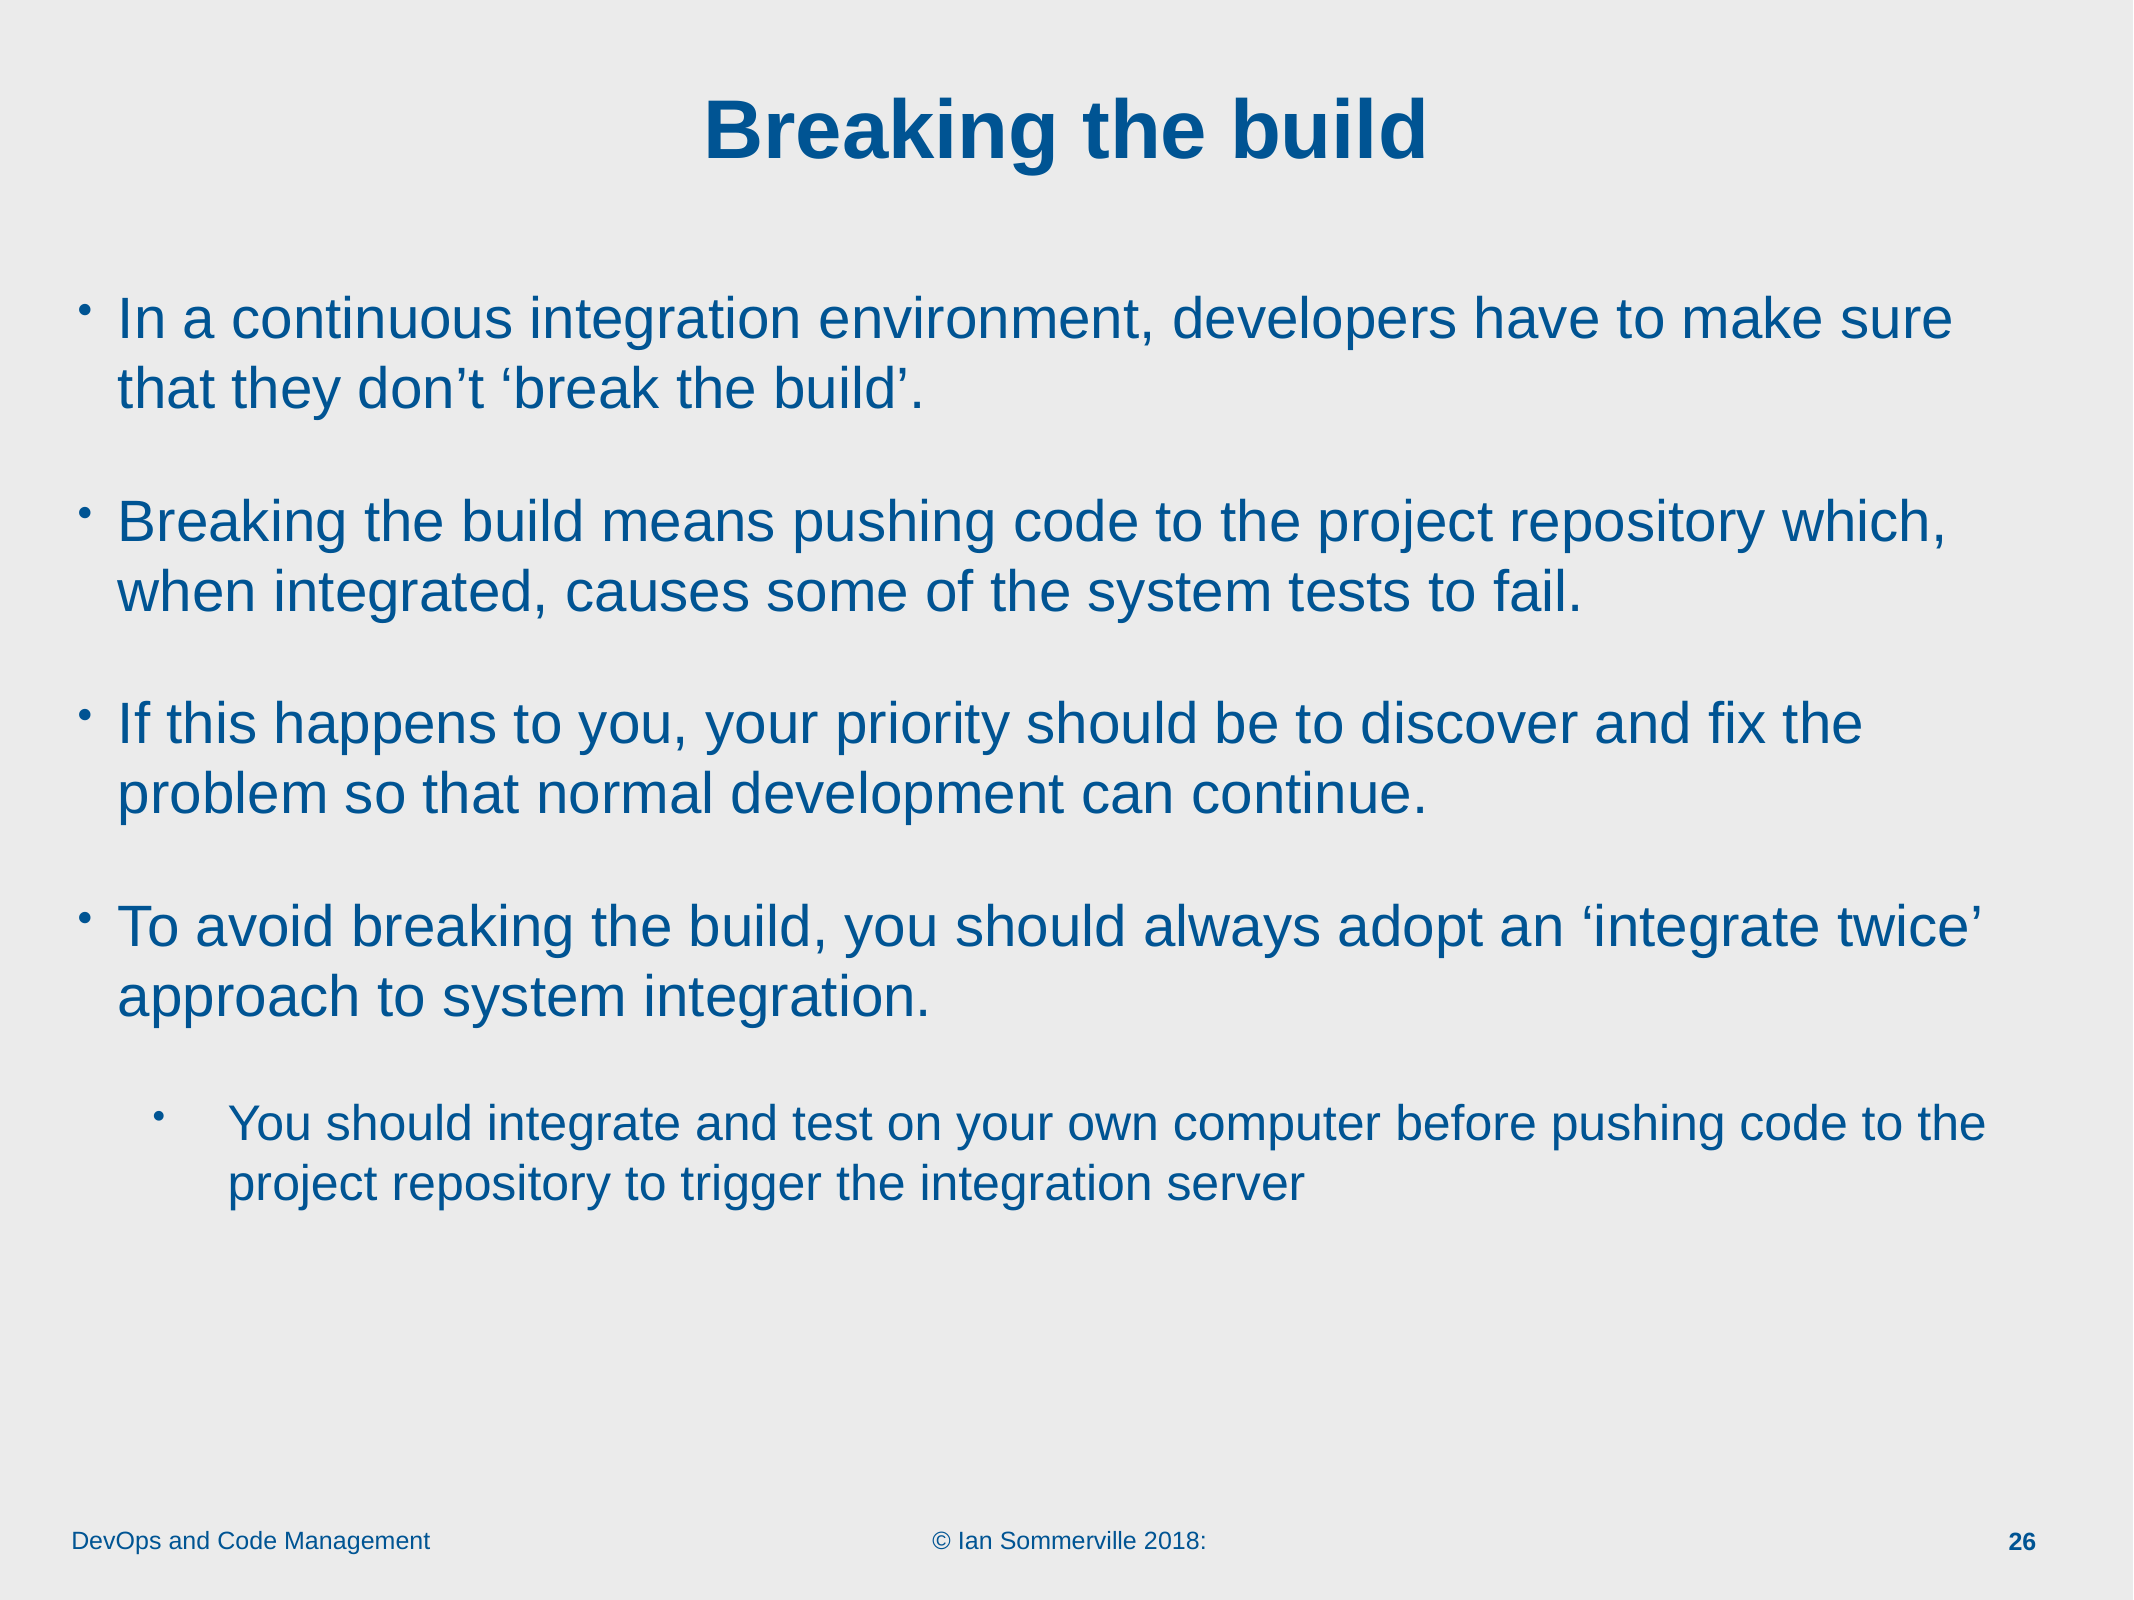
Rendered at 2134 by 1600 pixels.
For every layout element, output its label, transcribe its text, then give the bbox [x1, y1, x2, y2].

title Breaking the build [80, 66, 2053, 248]
list In a continuous integration environment, developers have to make sure that they don’t ‘break the build’. Breaking the build means pushing code to the project repository which, when integrated, causes some of the system tests to fail. If this happens to you, your priority should be to discover and fix the problem so that normal development can continue. To avoid breaking the build, you should always adopt an ‘integrate twice’ approach to system integration. You should integrate and test on your own computer before pushing code to the project repository to trigger the integration server [68, 271, 2016, 1454]
slide_number 26 [1997, 1516, 2046, 1563]
